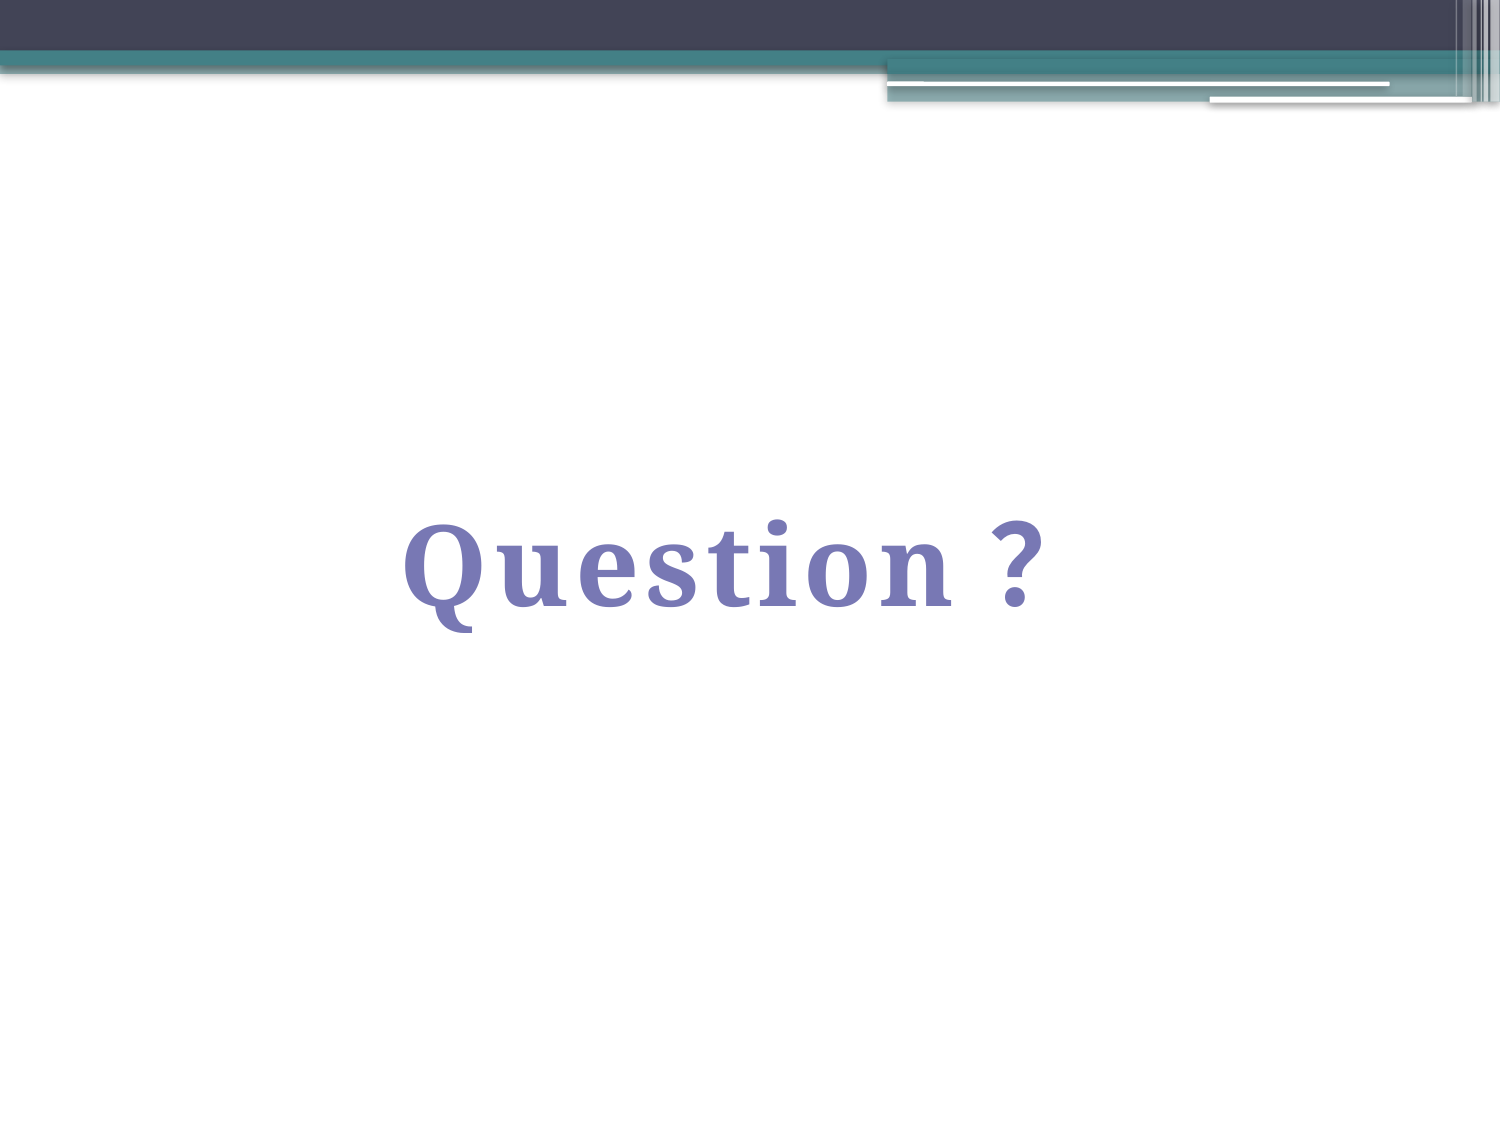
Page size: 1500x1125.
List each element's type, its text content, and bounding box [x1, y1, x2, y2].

text_box Question？ [384, 486, 1116, 637]
